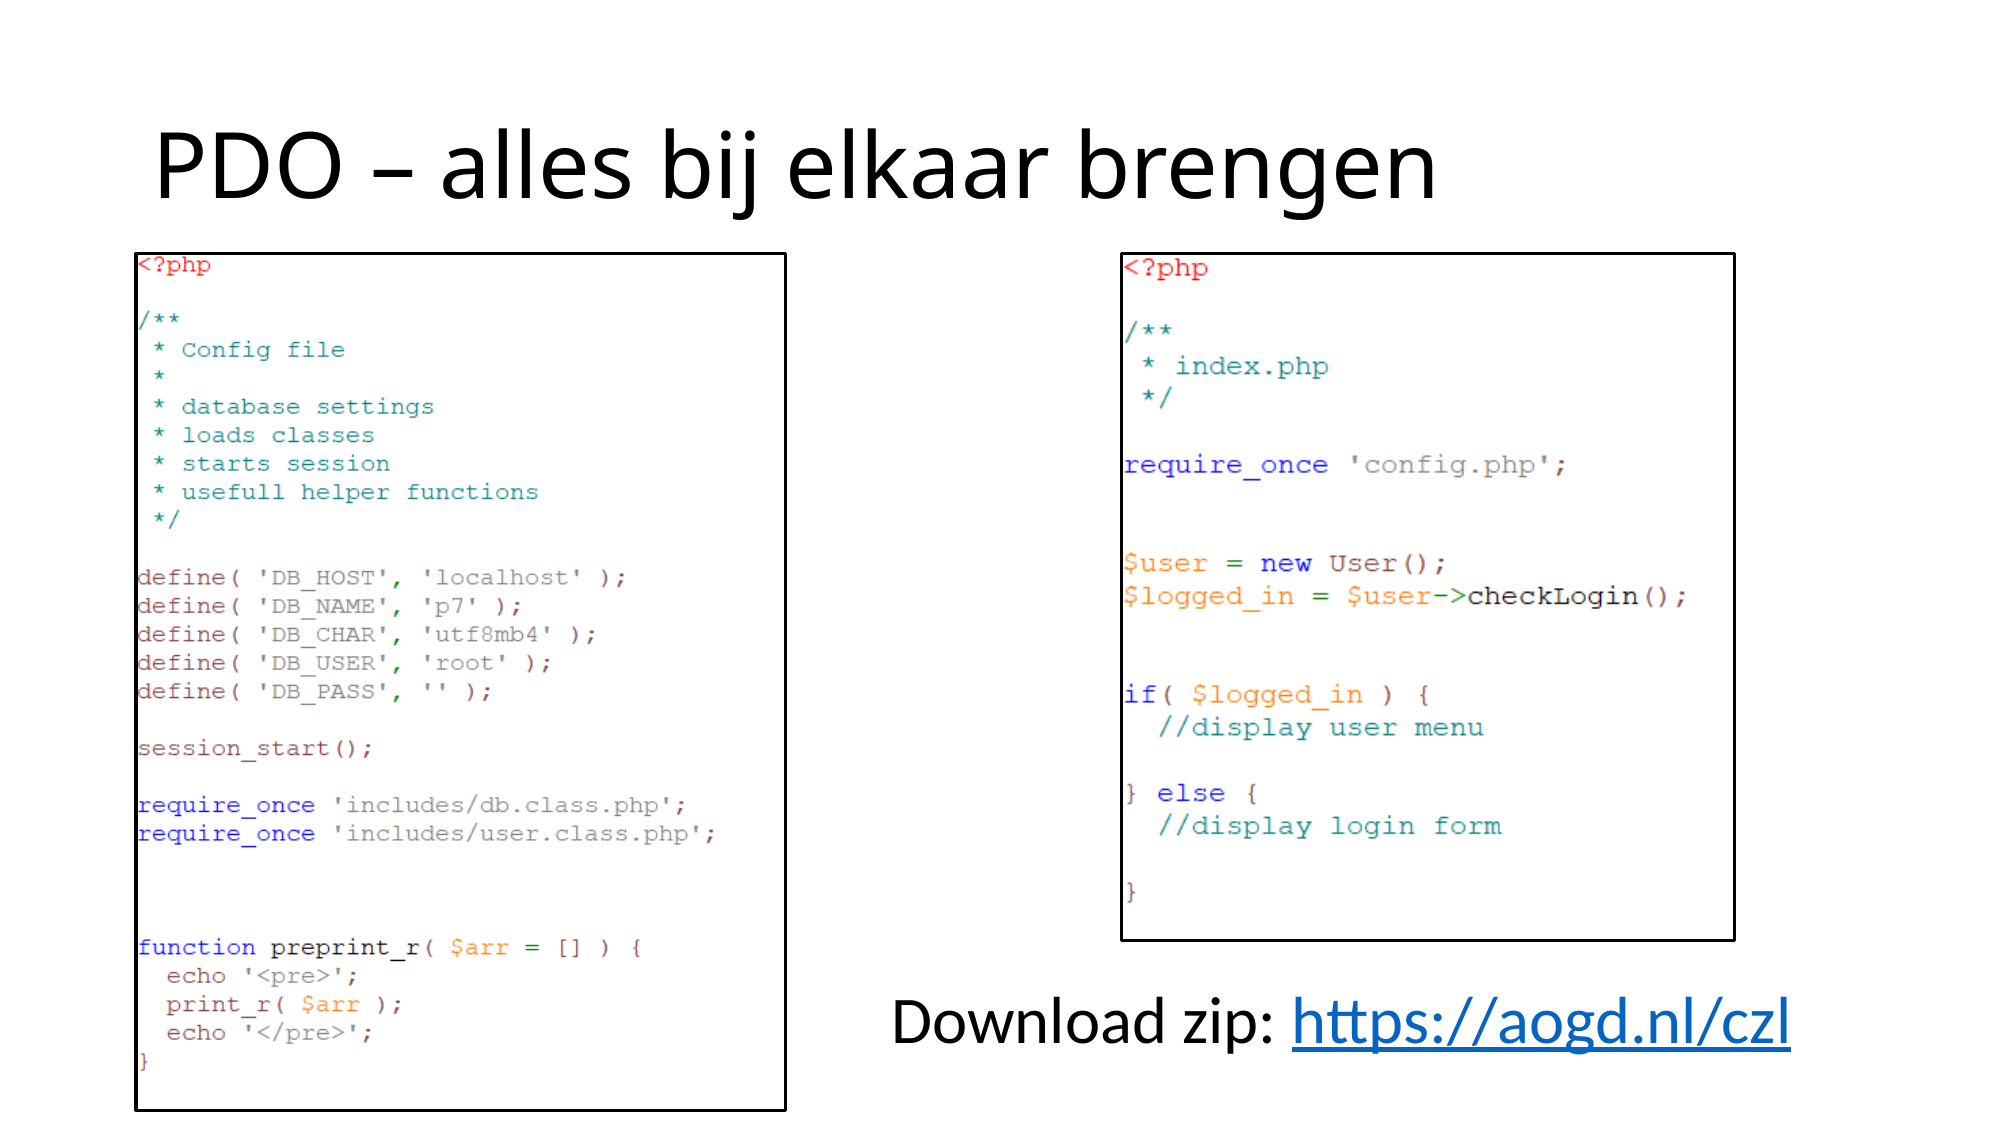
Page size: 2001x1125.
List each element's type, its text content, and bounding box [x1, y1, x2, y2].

text_box Download zip: https://aogd.nl/czl [876, 969, 1919, 1064]
title PDO – alles bij elkaar brengen [137, 59, 1863, 278]
picture [137, 254, 785, 1109]
picture [1123, 254, 1733, 940]
